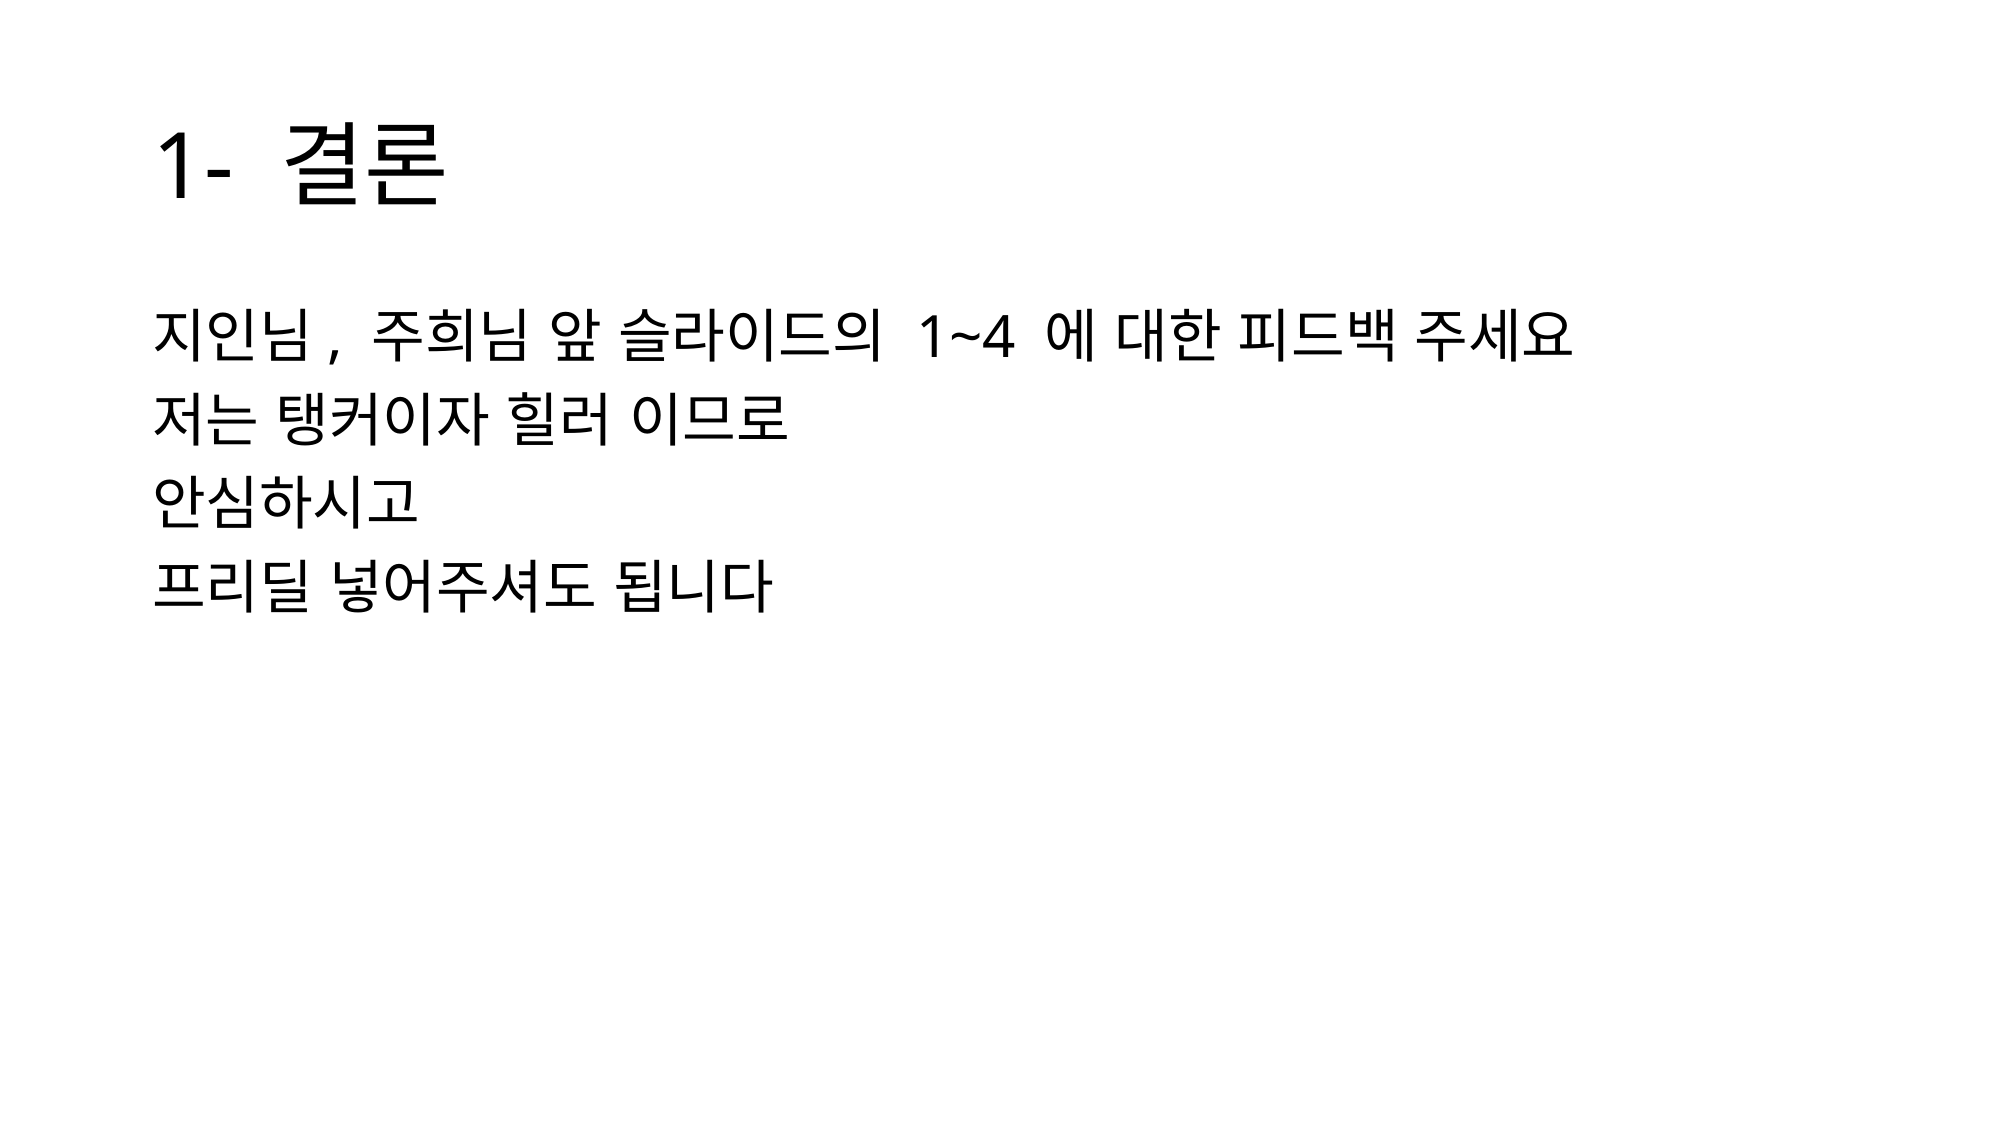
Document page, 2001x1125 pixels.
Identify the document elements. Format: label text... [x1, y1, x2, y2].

title 1- 결론 [137, 59, 1863, 278]
list 지인님, 주희님 앞 슬라이드의 1~4 에 대한 피드백 주세요 저는 탱커이자 힐러 이므로 안심하시고 프리딜 넣어주셔도 됩니다 [137, 299, 1863, 1014]
